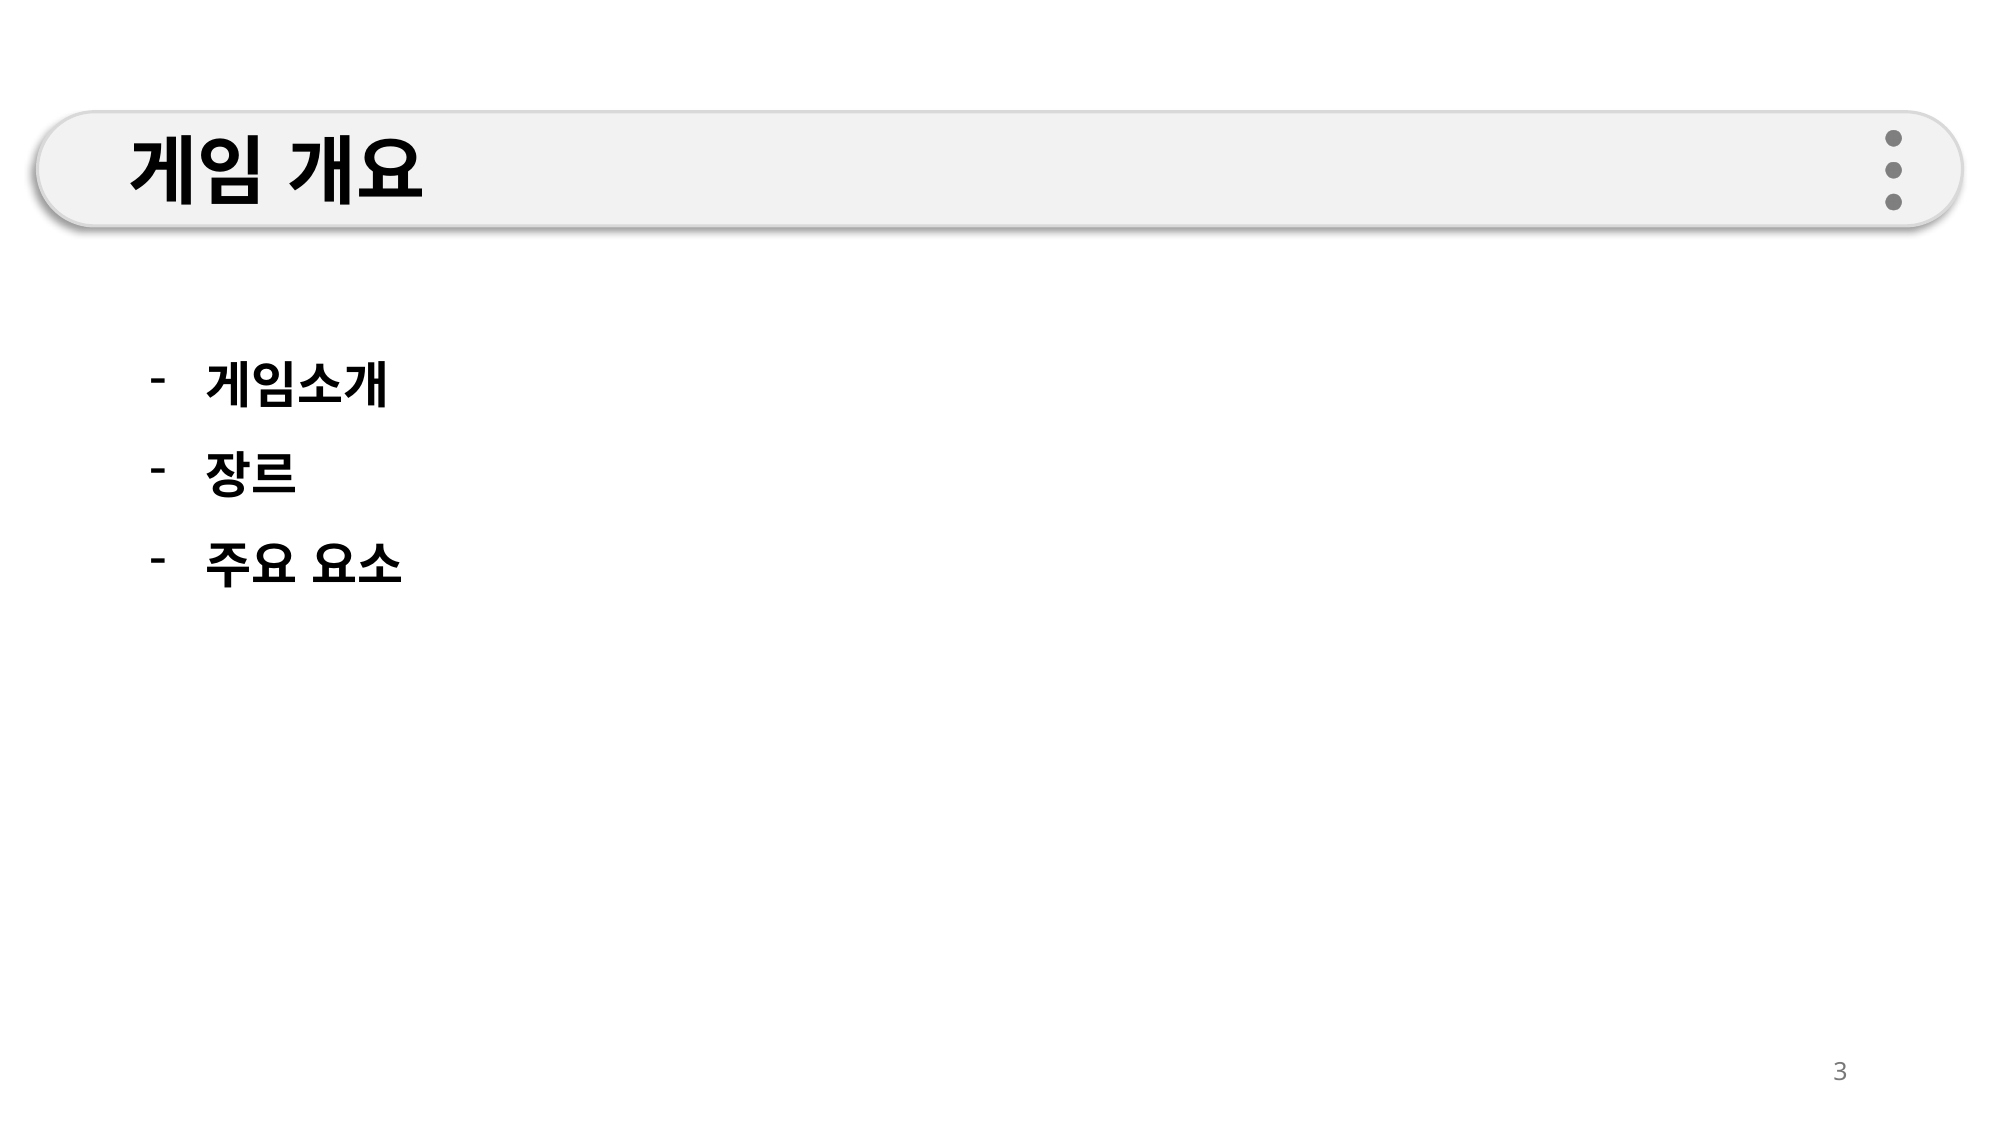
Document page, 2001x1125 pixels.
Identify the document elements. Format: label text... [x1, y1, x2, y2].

picture [1847, 124, 1941, 218]
slide_number 3 [1412, 1042, 1863, 1103]
text_box 게임소개 장르 주요 요소 [134, 316, 561, 601]
text_box 게임 개요 [35, 110, 1965, 228]
